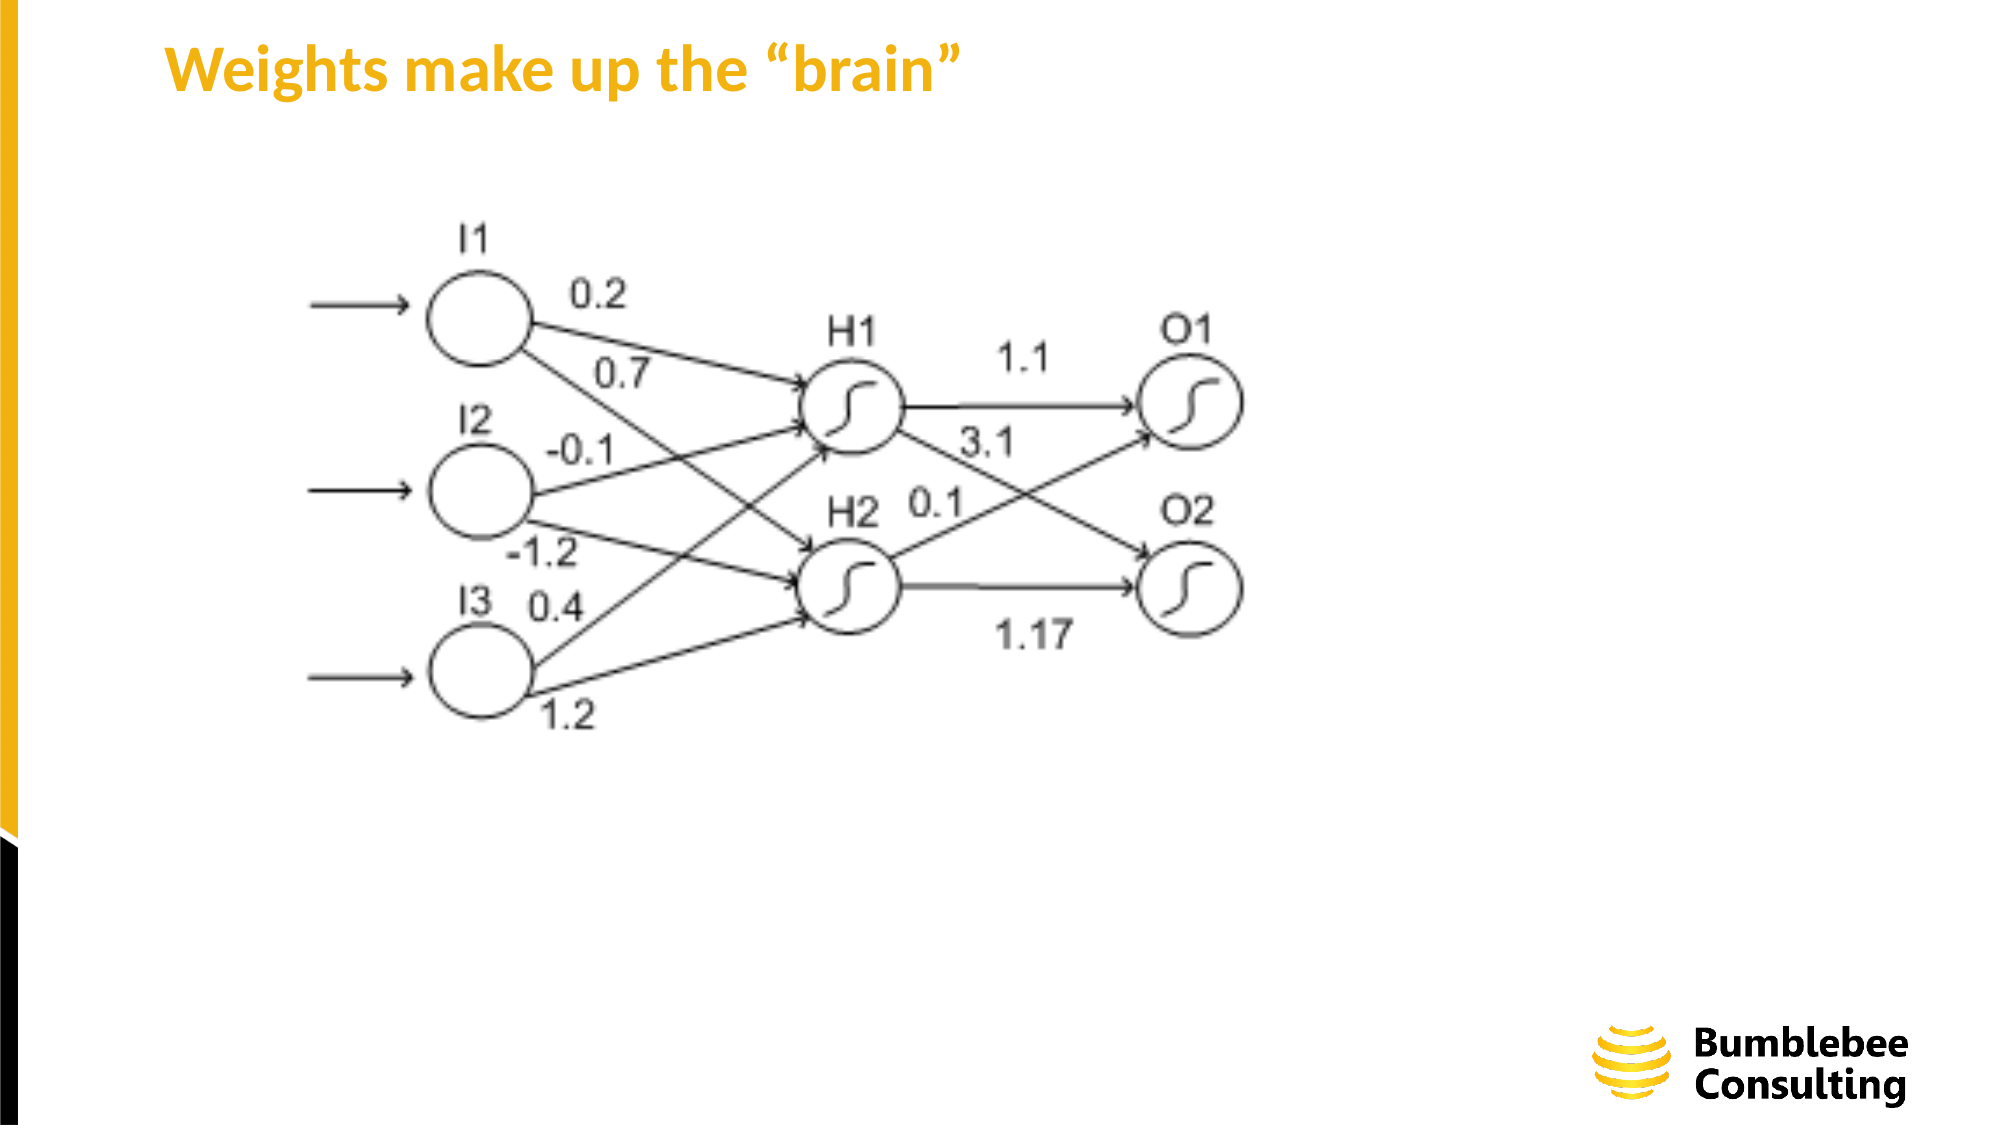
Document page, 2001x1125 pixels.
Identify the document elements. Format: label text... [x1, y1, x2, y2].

picture [1592, 1025, 1908, 1108]
picture [0, 0, 1276, 1124]
text_box Weights make up the “brain” [149, 17, 1489, 183]
